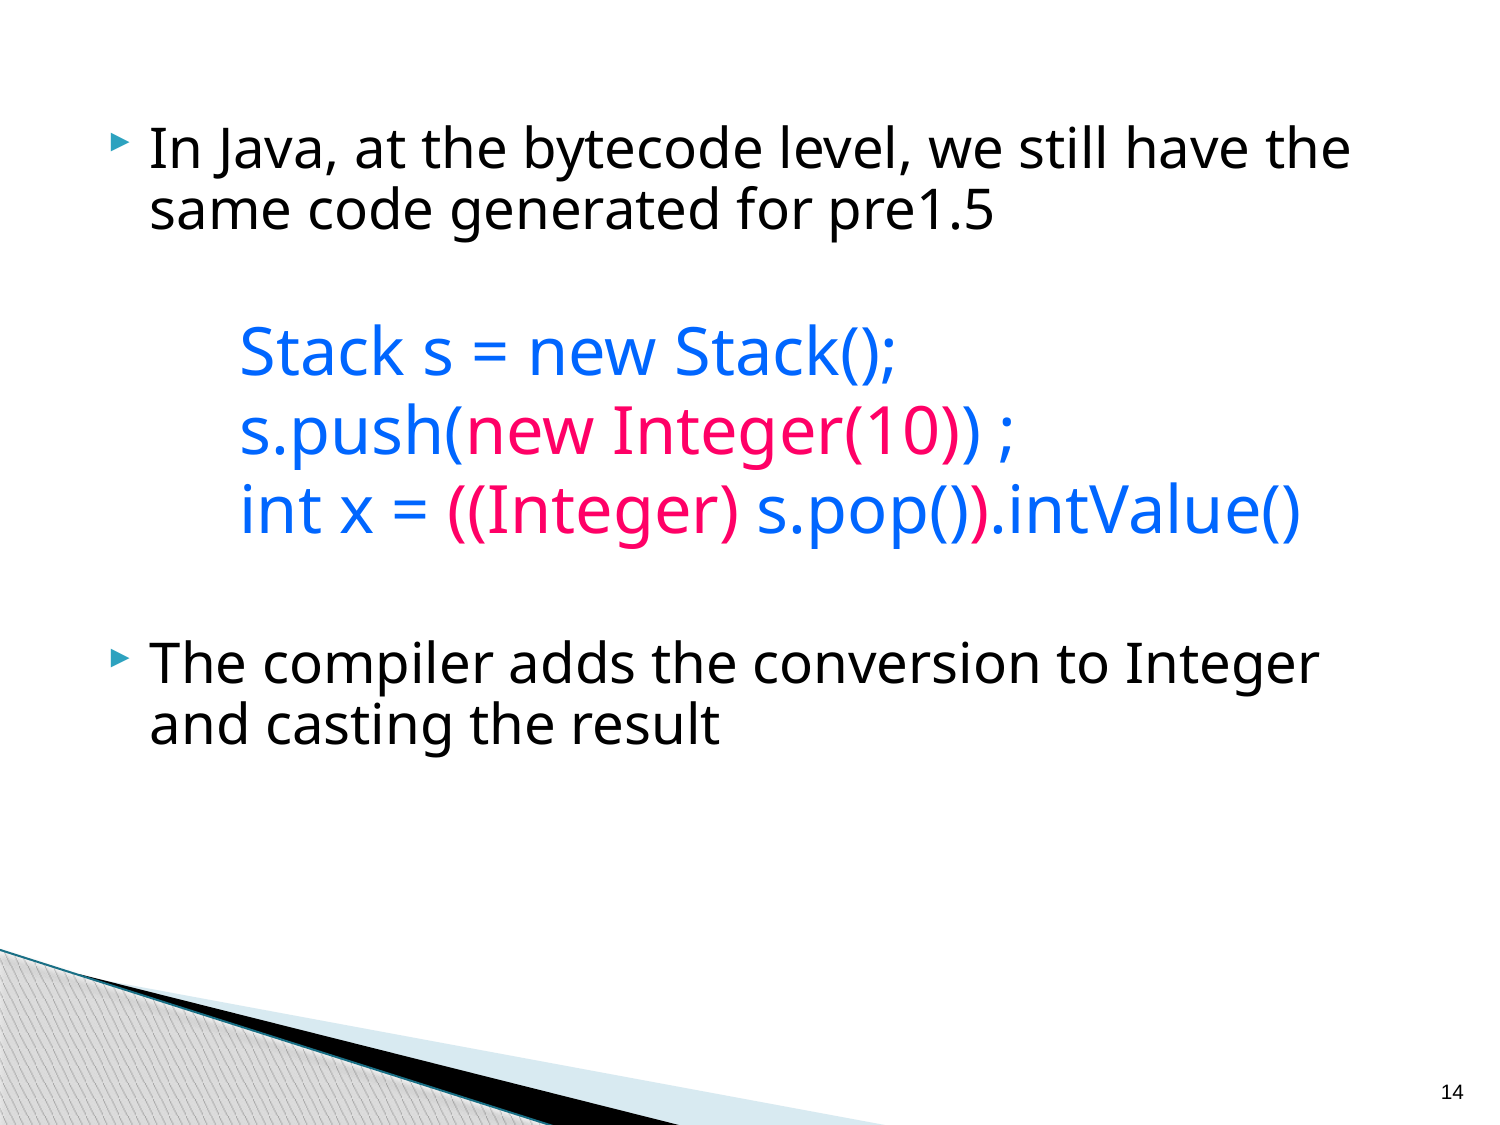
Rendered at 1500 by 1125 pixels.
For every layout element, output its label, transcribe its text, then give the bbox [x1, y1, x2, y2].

slide_number 14 [1418, 1051, 1479, 1112]
list In Java, at the bytecode level, we still have the same code generated for pre1.5 Stack s = new Stack(); s.push(new Integer(10)) ; int x = ((Integer) s.pop()).intValue() The compiler adds the conversion to Integer and casting the result [75, 112, 1425, 1005]
